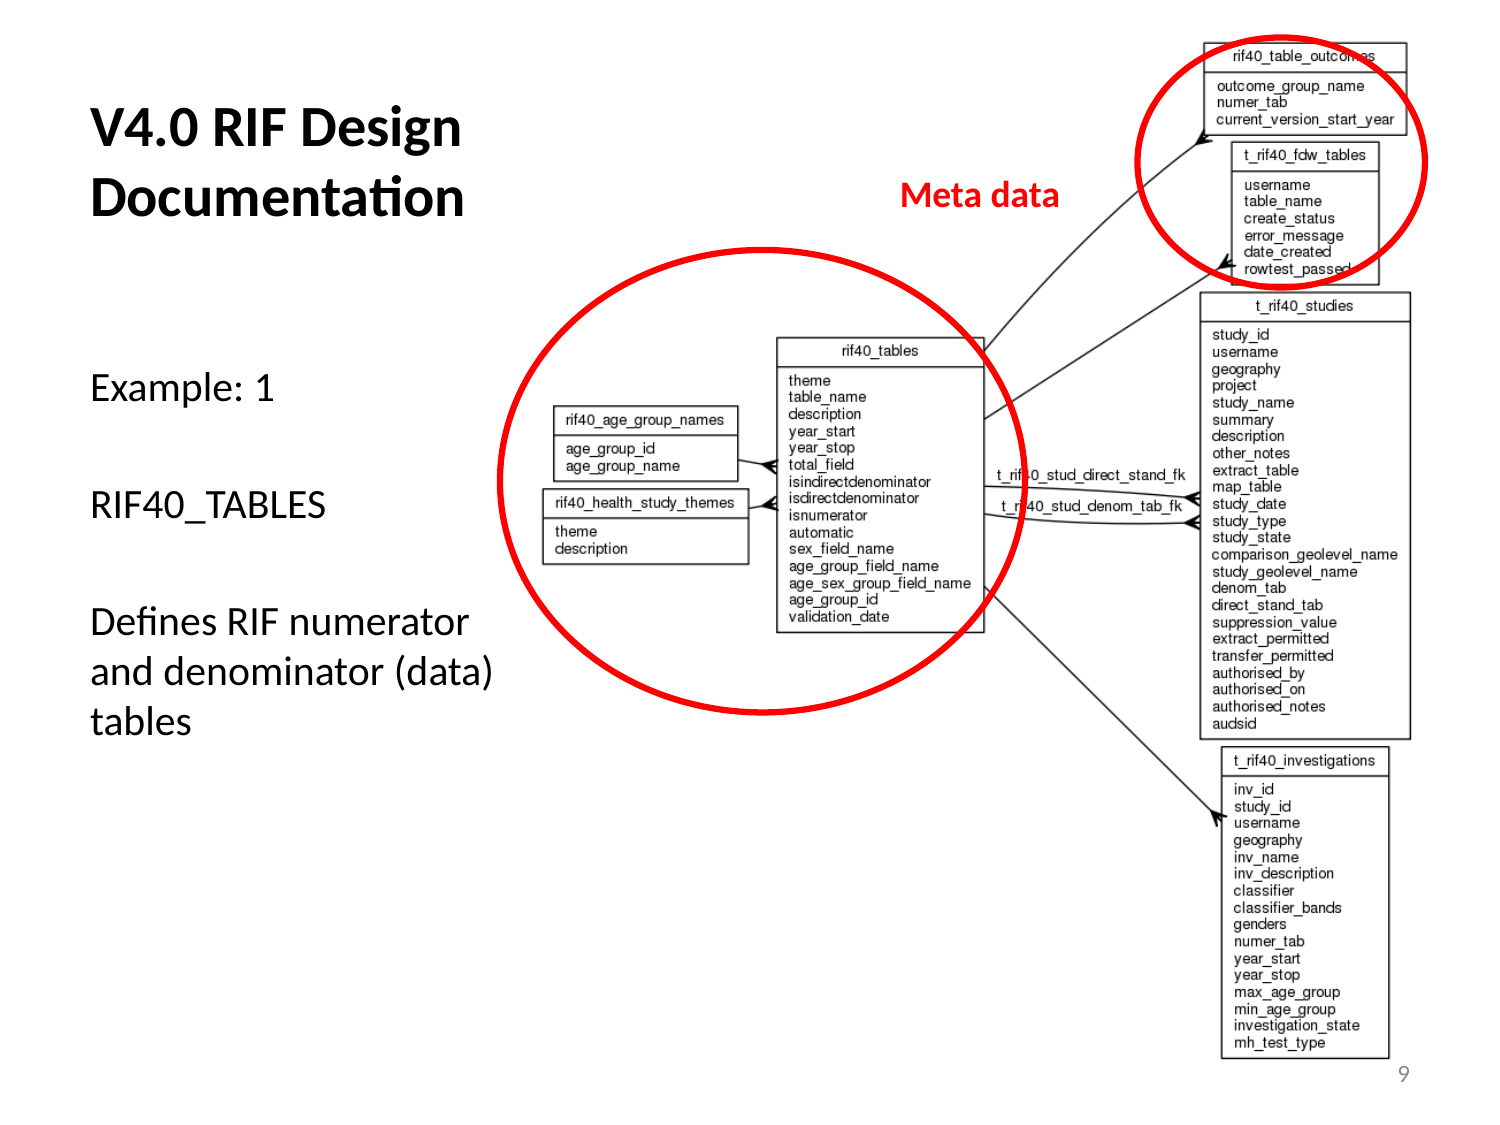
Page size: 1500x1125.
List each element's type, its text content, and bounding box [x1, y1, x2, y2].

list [537, 37, 1418, 1065]
slide_number 9 [1074, 1042, 1425, 1103]
text_box [1421, 126, 1428, 199]
text_box [497, 366, 532, 596]
list Example: 1 RIF40_TABLES Defines RIF numerator and denominator (data) tables [75, 235, 513, 1005]
title V4.0 RIF Design Documentation [75, 44, 532, 236]
